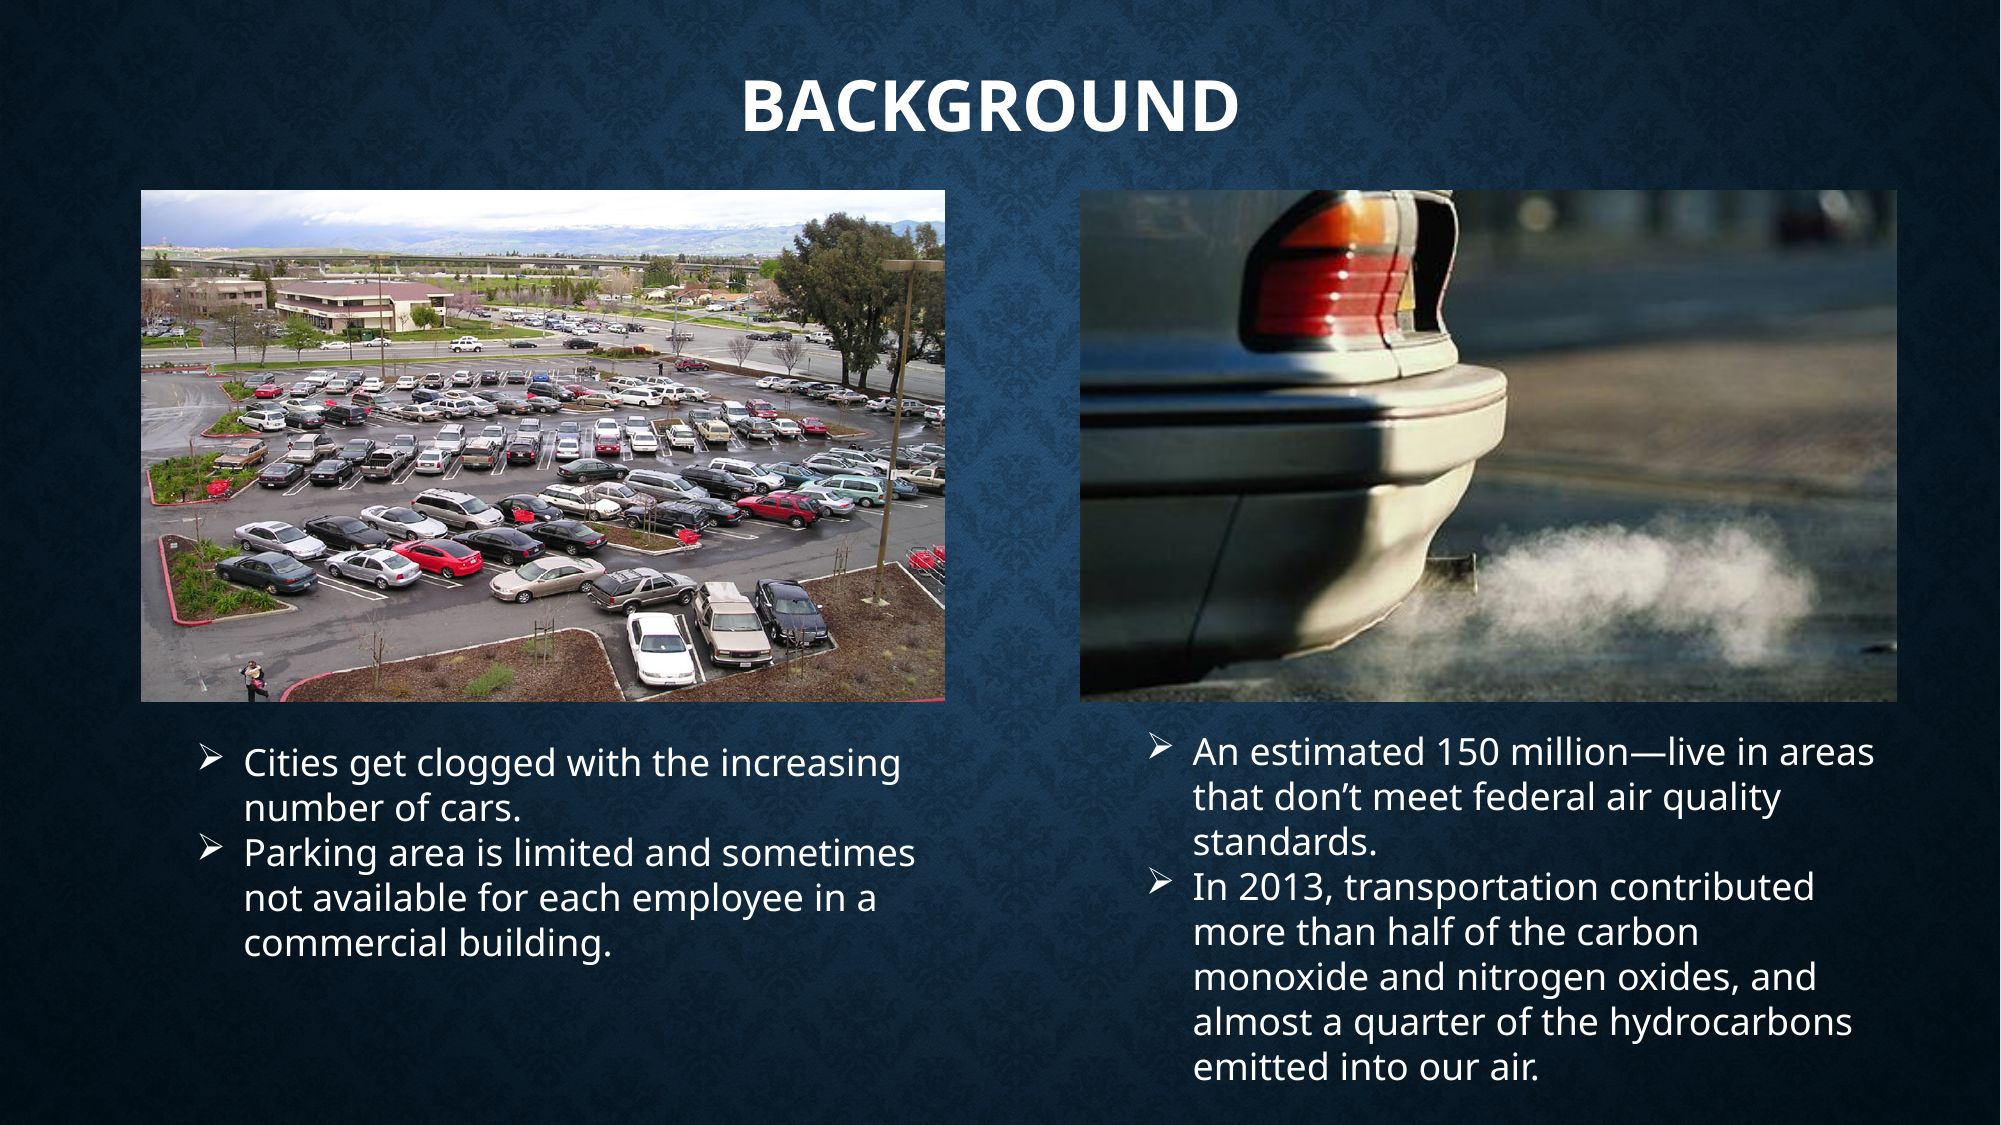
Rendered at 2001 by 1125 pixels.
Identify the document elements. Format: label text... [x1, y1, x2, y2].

text_box Cities get clogged with the increasing number of cars. Parking area is limited and sometimes not available for each employee in a commercial building. [181, 731, 945, 972]
title Background [141, 0, 1840, 218]
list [140, 189, 945, 702]
text_box An estimated 150 million—live in areas that don’t meet federal air quality standards. In 2013, transportation contributed more than half of the carbon monoxide and nitrogen oxides, and almost a quarter of the hydrocarbons emitted into our air. [1131, 720, 1897, 1096]
picture [1079, 189, 1898, 702]
